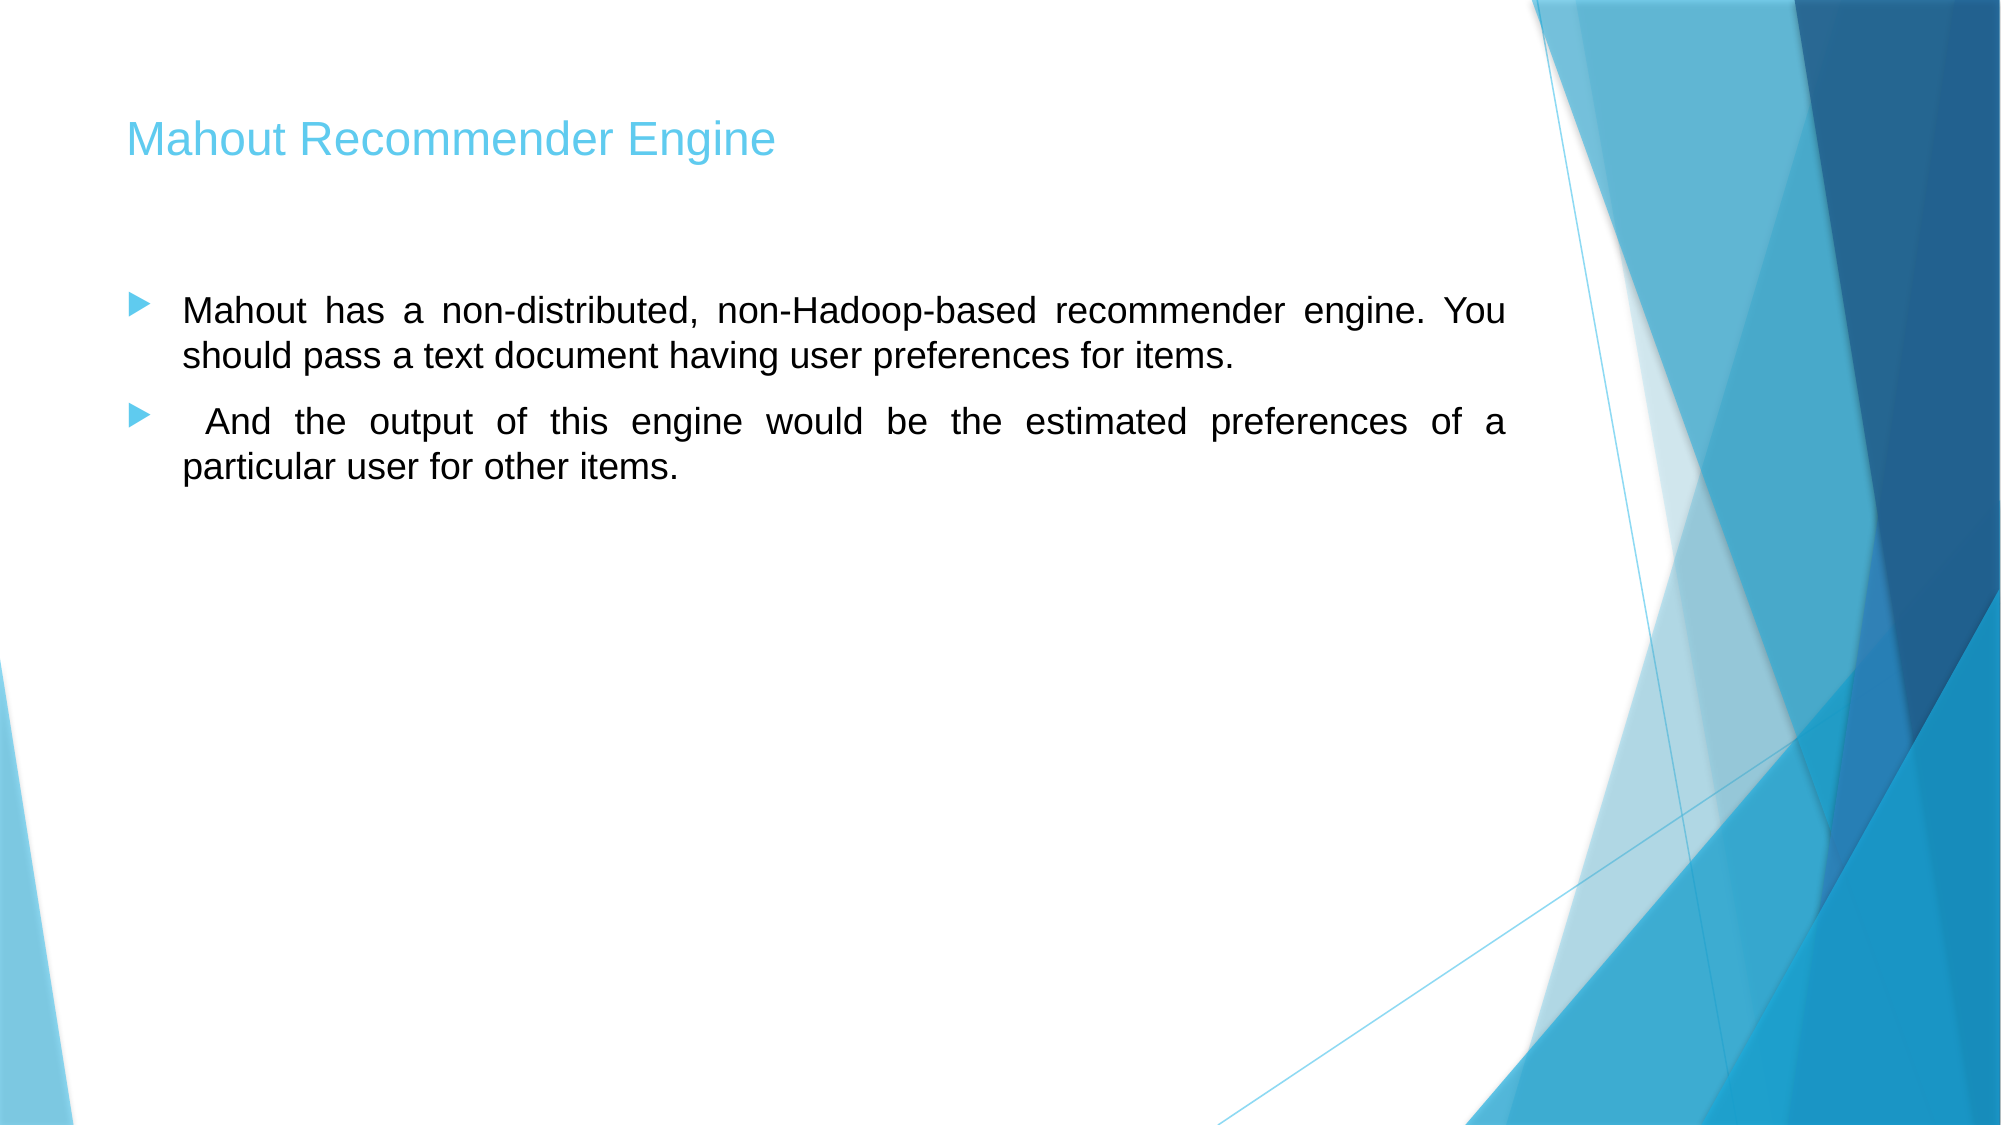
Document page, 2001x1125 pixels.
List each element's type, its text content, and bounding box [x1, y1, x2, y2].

title Mahout Recommender Engine [111, 99, 1522, 231]
list Mahout has a non-distributed, non-Hadoop-based recommender engine. You should pass a text document having user preferences for items. And the output of this engine would be the estimated preferences of a particular user for other items. [111, 278, 1522, 915]
